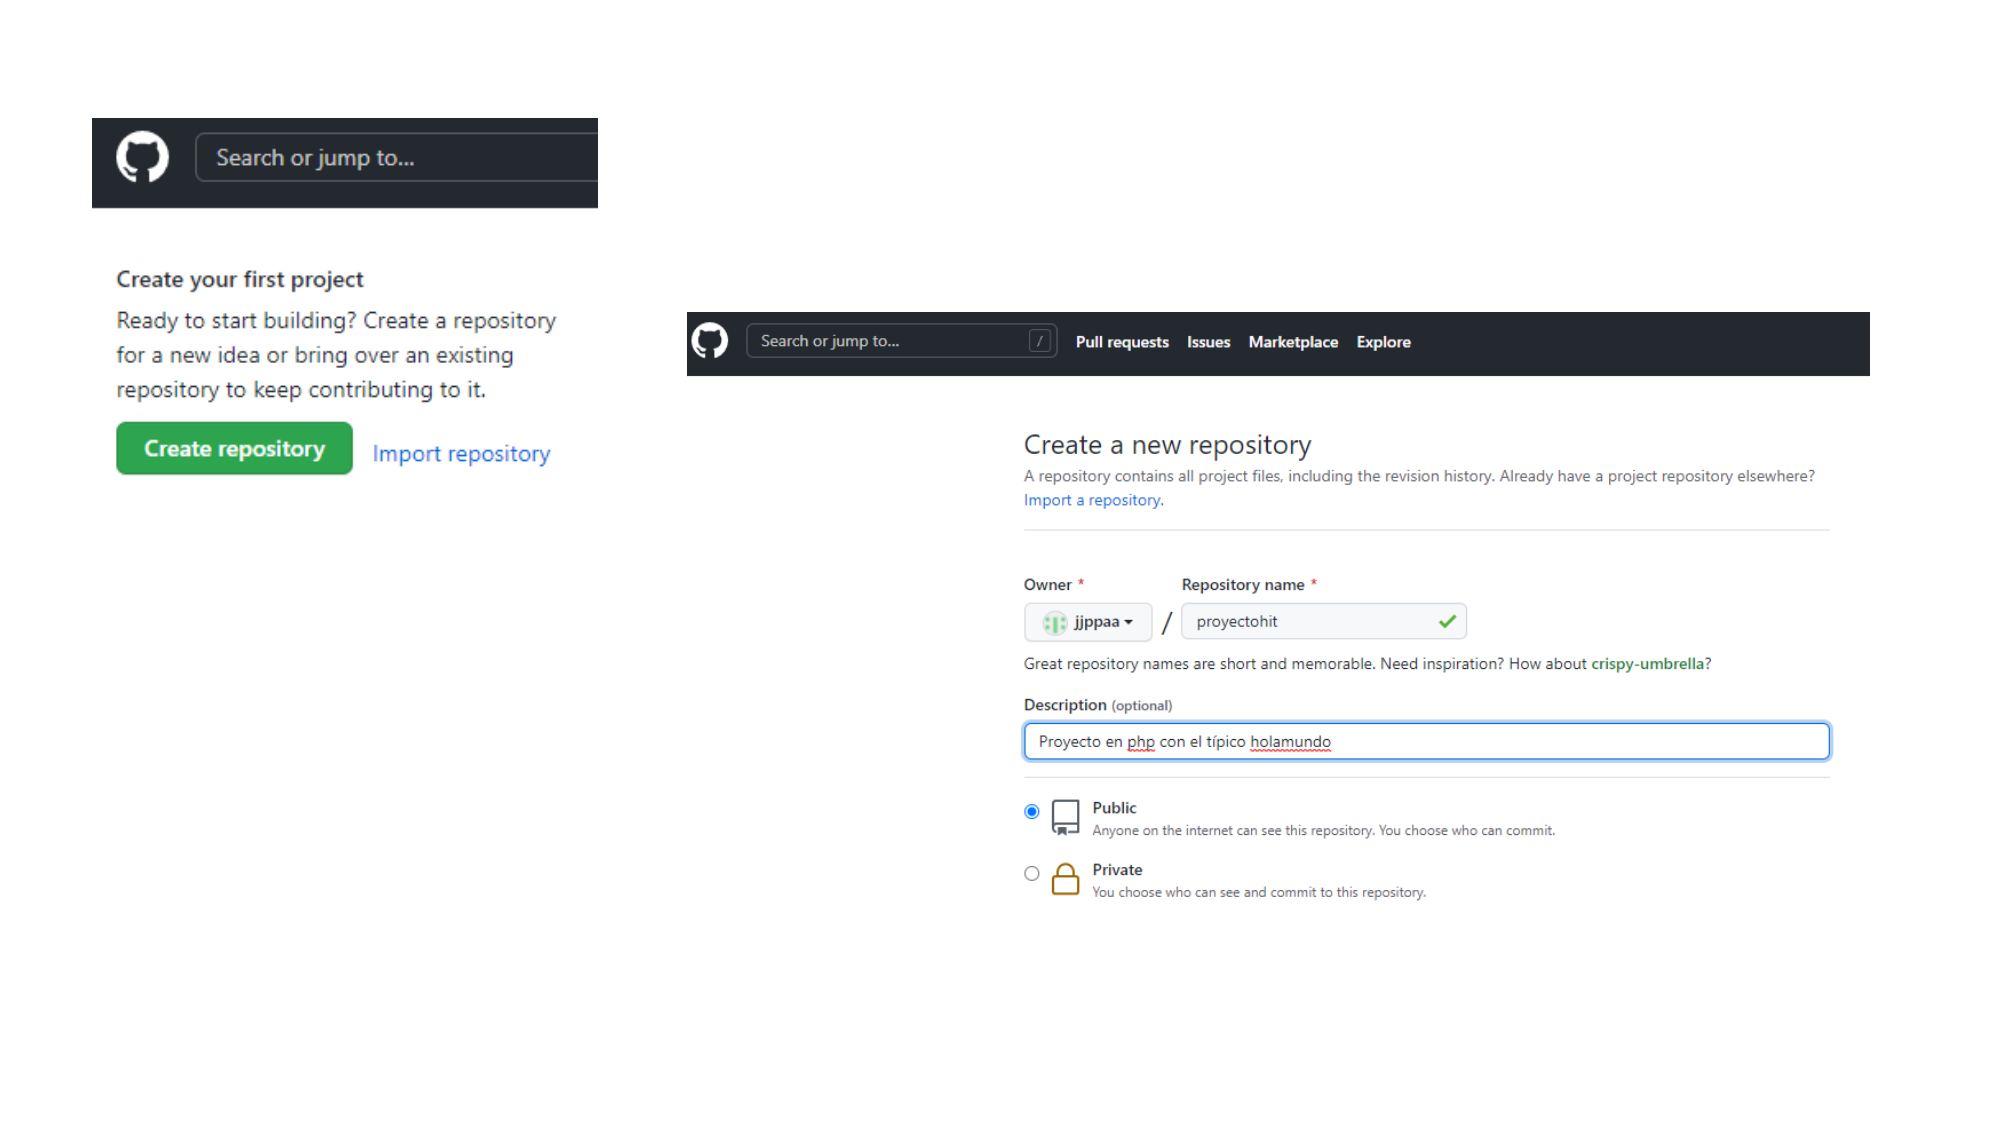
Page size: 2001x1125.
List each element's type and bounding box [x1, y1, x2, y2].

picture [687, 312, 1870, 913]
picture [92, 118, 598, 506]
